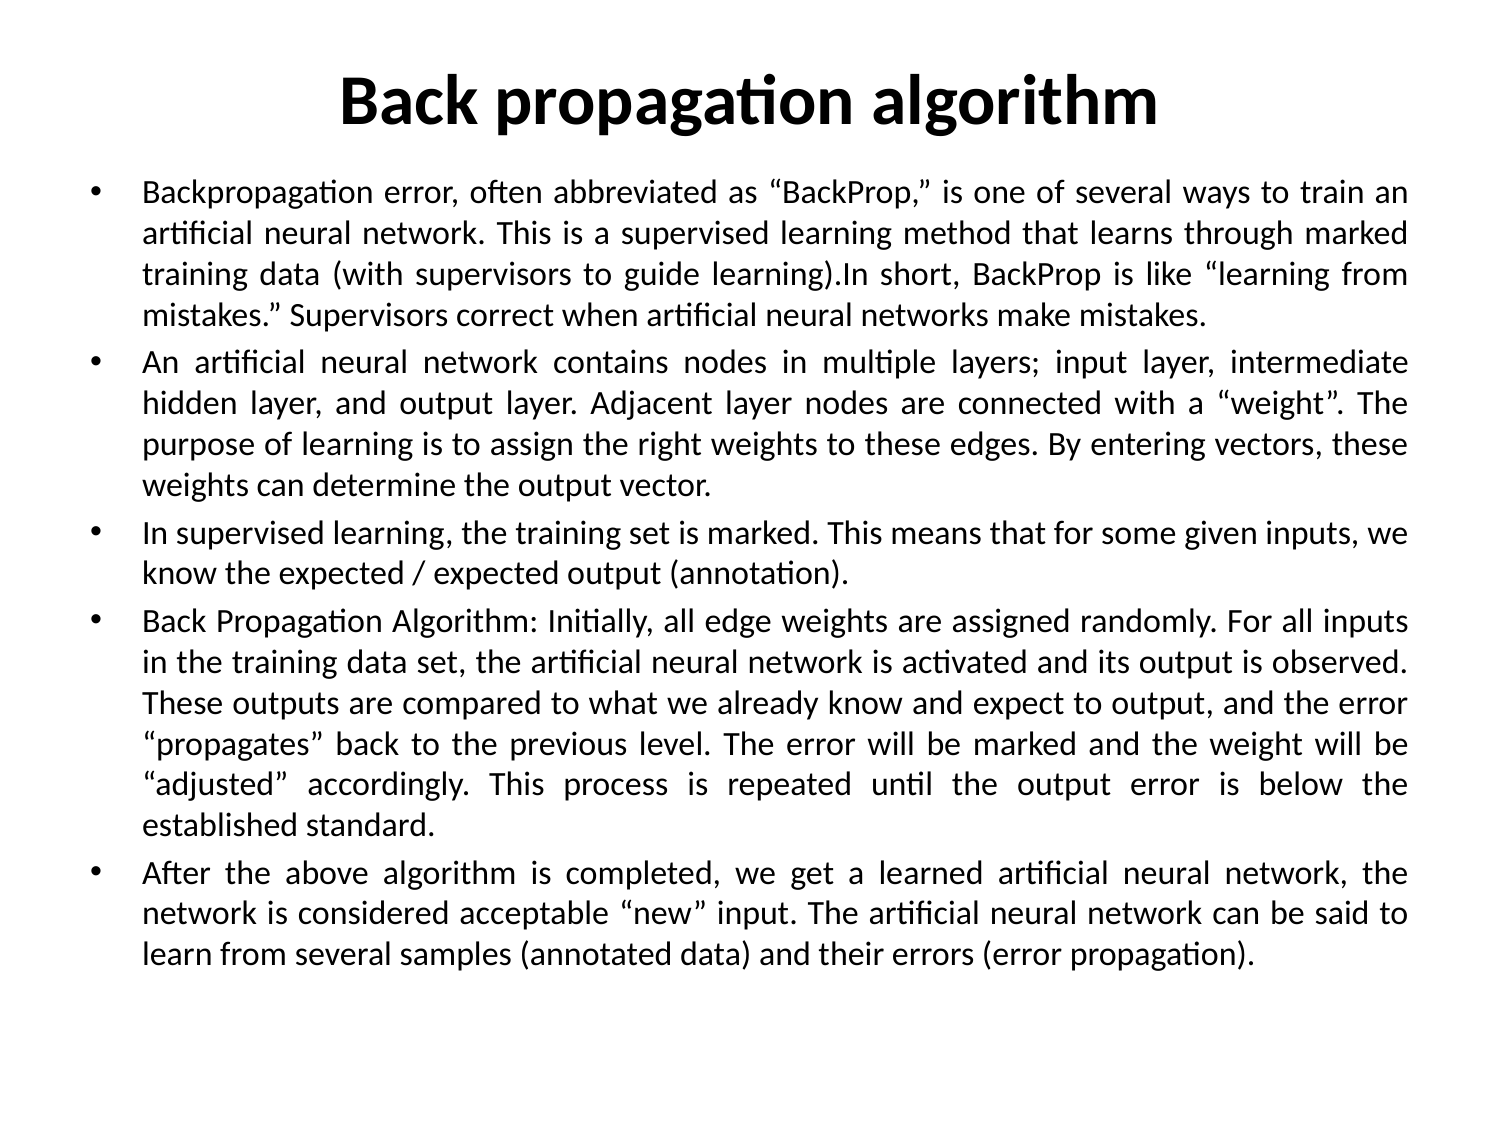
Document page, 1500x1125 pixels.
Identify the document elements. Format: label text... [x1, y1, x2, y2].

title Back propagation algorithm [75, 45, 1425, 162]
list Backpropagation error, often abbreviated as “BackProp,” is one of several ways to train an artificial neural network. This is a supervised learning method that learns through marked training data (with supervisors to guide learning).In short, BackProp is like “learning from mistakes.” Supervisors correct when artificial neural networks make mistakes. An artificial neural network contains nodes in multiple layers; input layer, intermediate hidden layer, and output layer. Adjacent layer nodes are connected with a “weight”. The purpose of learning is to assign the right weights to these edges. By entering vectors, these weights can determine the output vector. In supervised learning, the training set is marked. This means that for some given inputs, we know the expected / expected output (annotation). Back Propagation Algorithm: Initially, all edge weights are assigned randomly. For all inputs in the training data set, the artificial neural network is activated and its output is observed. These outputs are compared to what we already know and expect to output, and the error “propagates” back to the previous level. The error will be marked and the weight will be “adjusted” accordingly. This process is repeated until the output error is below the established standard. After the above algorithm is completed, we get a learned artificial neural network, the network is considered acceptable “new” input. The artificial neural network can be said to learn from several samples (annotated data) and their errors (error propagation). [75, 162, 1425, 1005]
